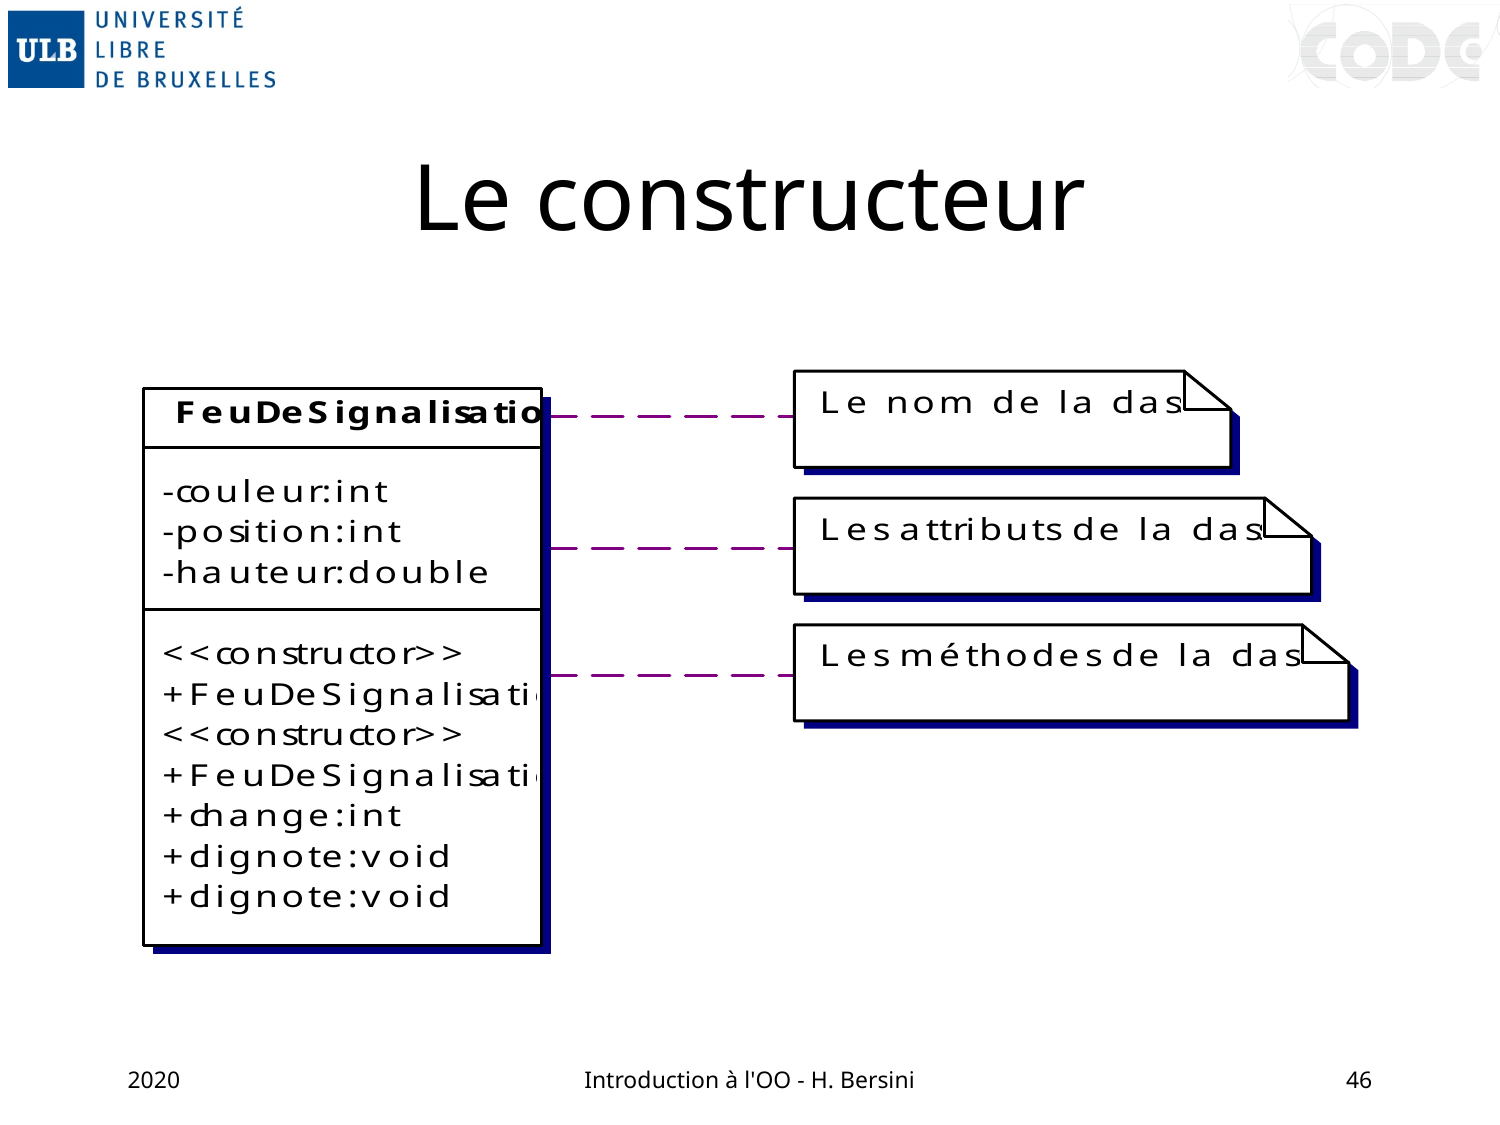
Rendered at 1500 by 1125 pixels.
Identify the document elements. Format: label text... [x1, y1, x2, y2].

picture [1287, 4, 1500, 88]
slide_number 2020 [112, 1058, 426, 1101]
slide_number 46 [1074, 1058, 1388, 1101]
picture [8, 6, 275, 88]
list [112, 345, 1388, 980]
title Le constructeur [112, 99, 1388, 288]
footer Introduction à l'OO - H. Bersini [512, 1058, 988, 1101]
